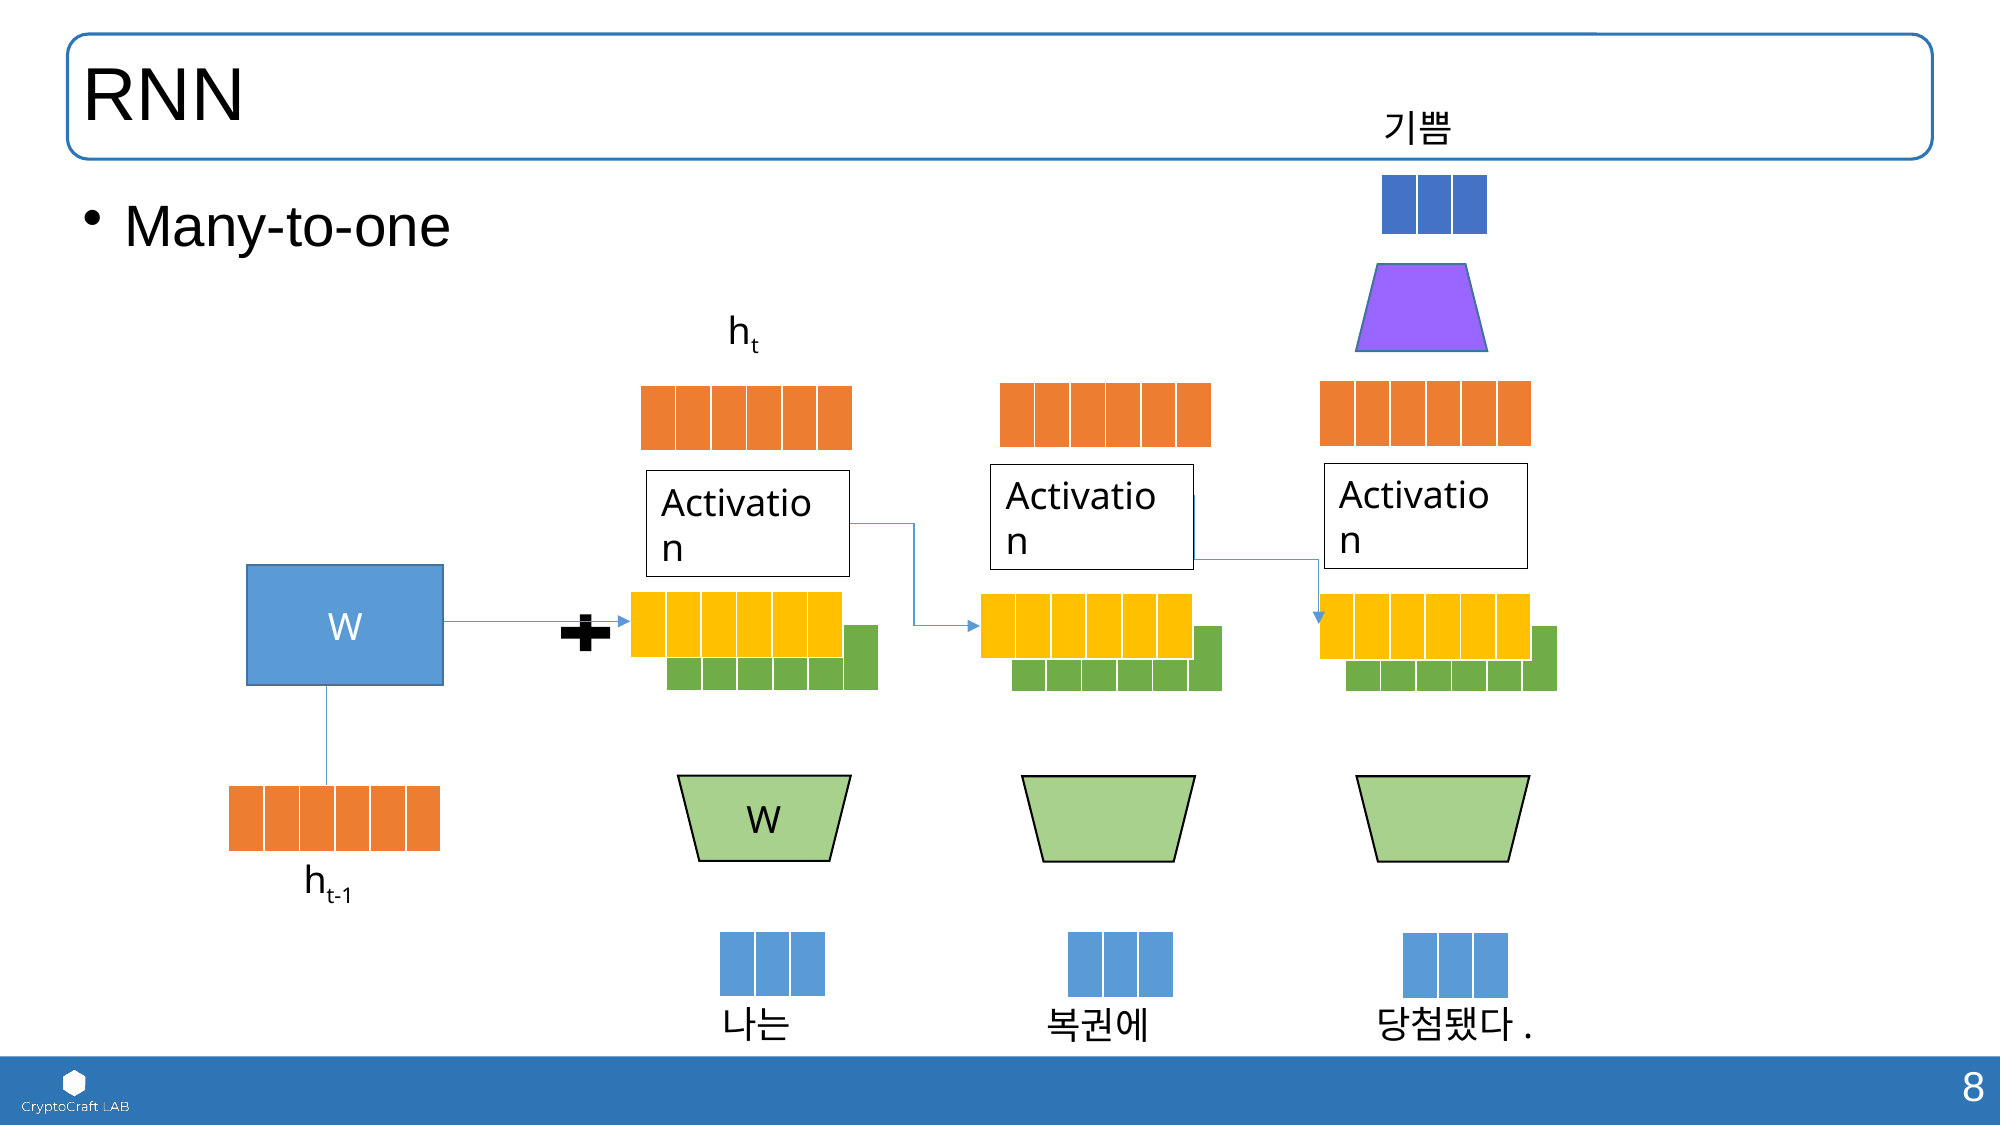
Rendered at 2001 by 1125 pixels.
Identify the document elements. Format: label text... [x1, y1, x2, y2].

table_header [1453, 175, 1487, 234]
table_header [1356, 381, 1389, 446]
table_header [265, 786, 299, 851]
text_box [1194, 494, 1319, 624]
table_header [1462, 381, 1496, 446]
table_header [1498, 381, 1531, 446]
table_header [703, 658, 736, 690]
table_header [1391, 381, 1425, 446]
text_box Activation [646, 470, 850, 577]
title RNN [67, 34, 1933, 160]
table_header [1106, 383, 1140, 447]
text_box [1020, 775, 1197, 863]
text_box 기쁨 [1368, 97, 1523, 159]
text_box [1355, 775, 1531, 863]
text_box W [731, 788, 779, 849]
table_header [631, 592, 665, 657]
table_header [1381, 661, 1415, 691]
table_header [1104, 932, 1137, 994]
table_header [783, 386, 816, 450]
text_box 당첨됐다. [1361, 993, 1556, 1054]
table_header [747, 386, 781, 450]
text_box ht [713, 299, 794, 366]
table_header [1391, 594, 1424, 659]
table_header [1118, 660, 1152, 691]
text_box [444, 615, 631, 628]
picture [13, 1061, 138, 1123]
table_header [1382, 175, 1416, 234]
table_header [809, 658, 843, 690]
table_header [844, 625, 878, 690]
table_header [1052, 594, 1085, 658]
table_header [641, 386, 675, 450]
text_box ht-1 [288, 848, 416, 916]
table_header [371, 786, 405, 848]
text_box [676, 774, 853, 862]
table_header [1068, 932, 1102, 994]
table_header [1320, 381, 1354, 446]
table_header [1417, 661, 1451, 691]
table_header [1461, 594, 1495, 659]
table_header [1497, 594, 1530, 659]
text_box Activation [1324, 463, 1528, 569]
table_header [1142, 383, 1175, 447]
table_header [1035, 383, 1069, 447]
table_header [1087, 594, 1121, 658]
table_header [1158, 594, 1192, 658]
table_header [702, 592, 736, 657]
table_header [336, 786, 369, 848]
text_box 나는 [707, 993, 825, 1054]
text_box [579, 613, 593, 621]
table_header [1439, 933, 1472, 993]
table_header [1016, 594, 1050, 658]
table_header [1474, 933, 1508, 993]
table_header [1071, 383, 1105, 447]
table_header [1523, 626, 1557, 691]
table_header [1139, 932, 1173, 994]
text_box [560, 622, 611, 652]
table_header [808, 592, 842, 657]
table_header [1189, 626, 1222, 691]
text_box Activation [990, 464, 1194, 570]
table_header [756, 932, 789, 993]
table_header [1418, 175, 1451, 234]
table_header [1012, 660, 1045, 691]
table_header [407, 786, 440, 851]
table_header [1403, 933, 1437, 993]
text_box 복권에 [1031, 994, 1198, 1055]
table_header [773, 592, 807, 657]
table_header [738, 658, 772, 690]
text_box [849, 501, 981, 624]
table_header [737, 592, 771, 657]
table_header [774, 658, 807, 690]
table_header [667, 592, 700, 657]
table_header [1000, 383, 1034, 447]
table_header [818, 386, 852, 450]
table_header [1123, 594, 1156, 658]
table_header [229, 786, 263, 851]
table_header [1153, 660, 1187, 691]
table_header [300, 786, 334, 848]
text_box W [246, 564, 444, 686]
table_header [1346, 661, 1380, 691]
table_header [1452, 661, 1486, 691]
table_header [712, 386, 746, 450]
table_header [981, 594, 1015, 658]
table_header [1082, 660, 1116, 691]
table_header [1427, 381, 1460, 446]
list Many-to-one [67, 189, 1933, 1019]
table_header [1320, 594, 1353, 659]
table_header [676, 386, 710, 450]
table_header [1177, 383, 1211, 447]
table_header [720, 932, 754, 993]
table_header [791, 932, 825, 993]
table_header [667, 658, 701, 690]
table_header [1355, 594, 1389, 659]
text_box [1354, 263, 1489, 353]
table_header [1488, 661, 1521, 691]
table_header [1426, 594, 1460, 659]
table_header [1047, 660, 1081, 691]
